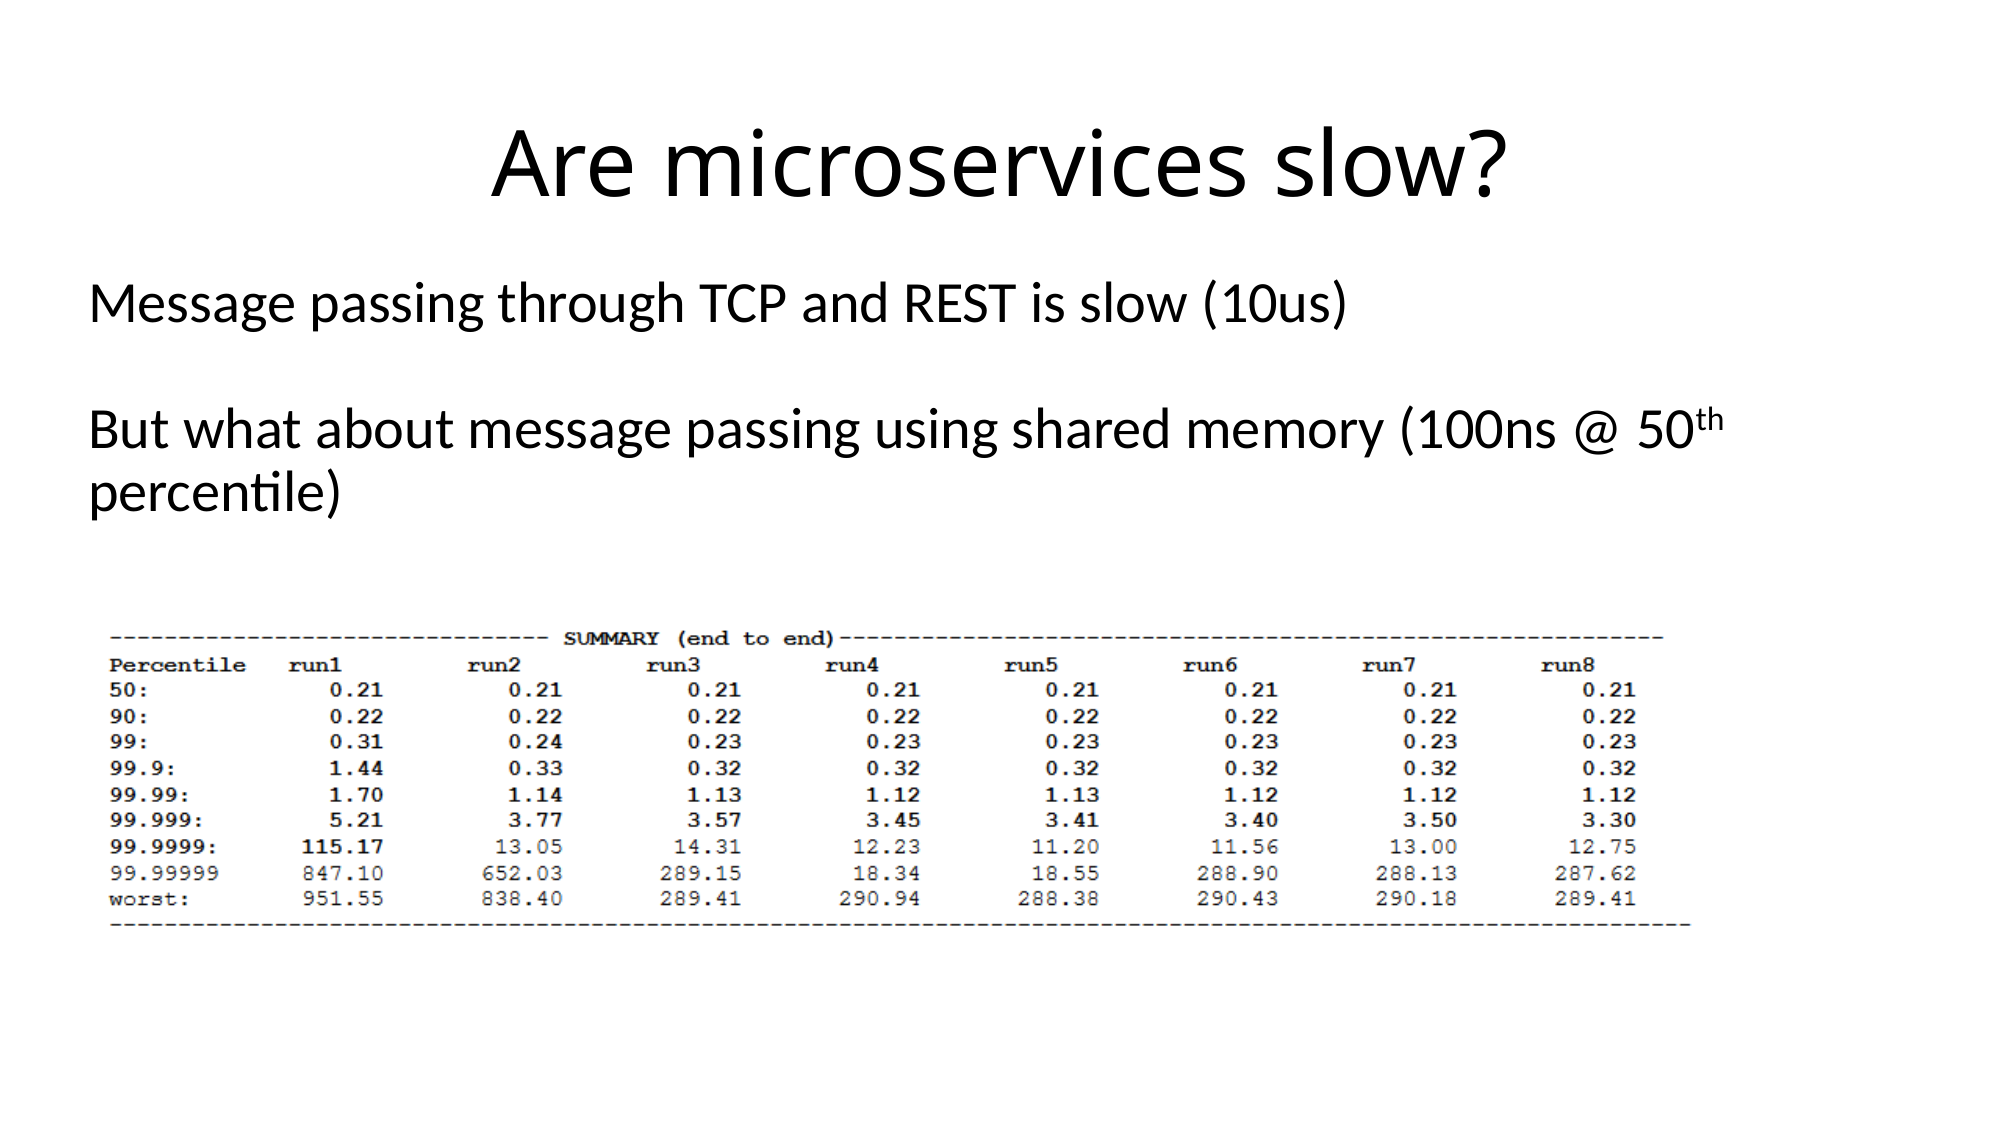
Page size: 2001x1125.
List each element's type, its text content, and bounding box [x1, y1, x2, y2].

title Are microservices slow? [68, 97, 1932, 223]
list Message passing through TCP and REST is slow (10us) But what about message passing using shared memory (100ns @ 50th percentile) [68, 252, 1932, 1000]
picture [98, 609, 1712, 940]
